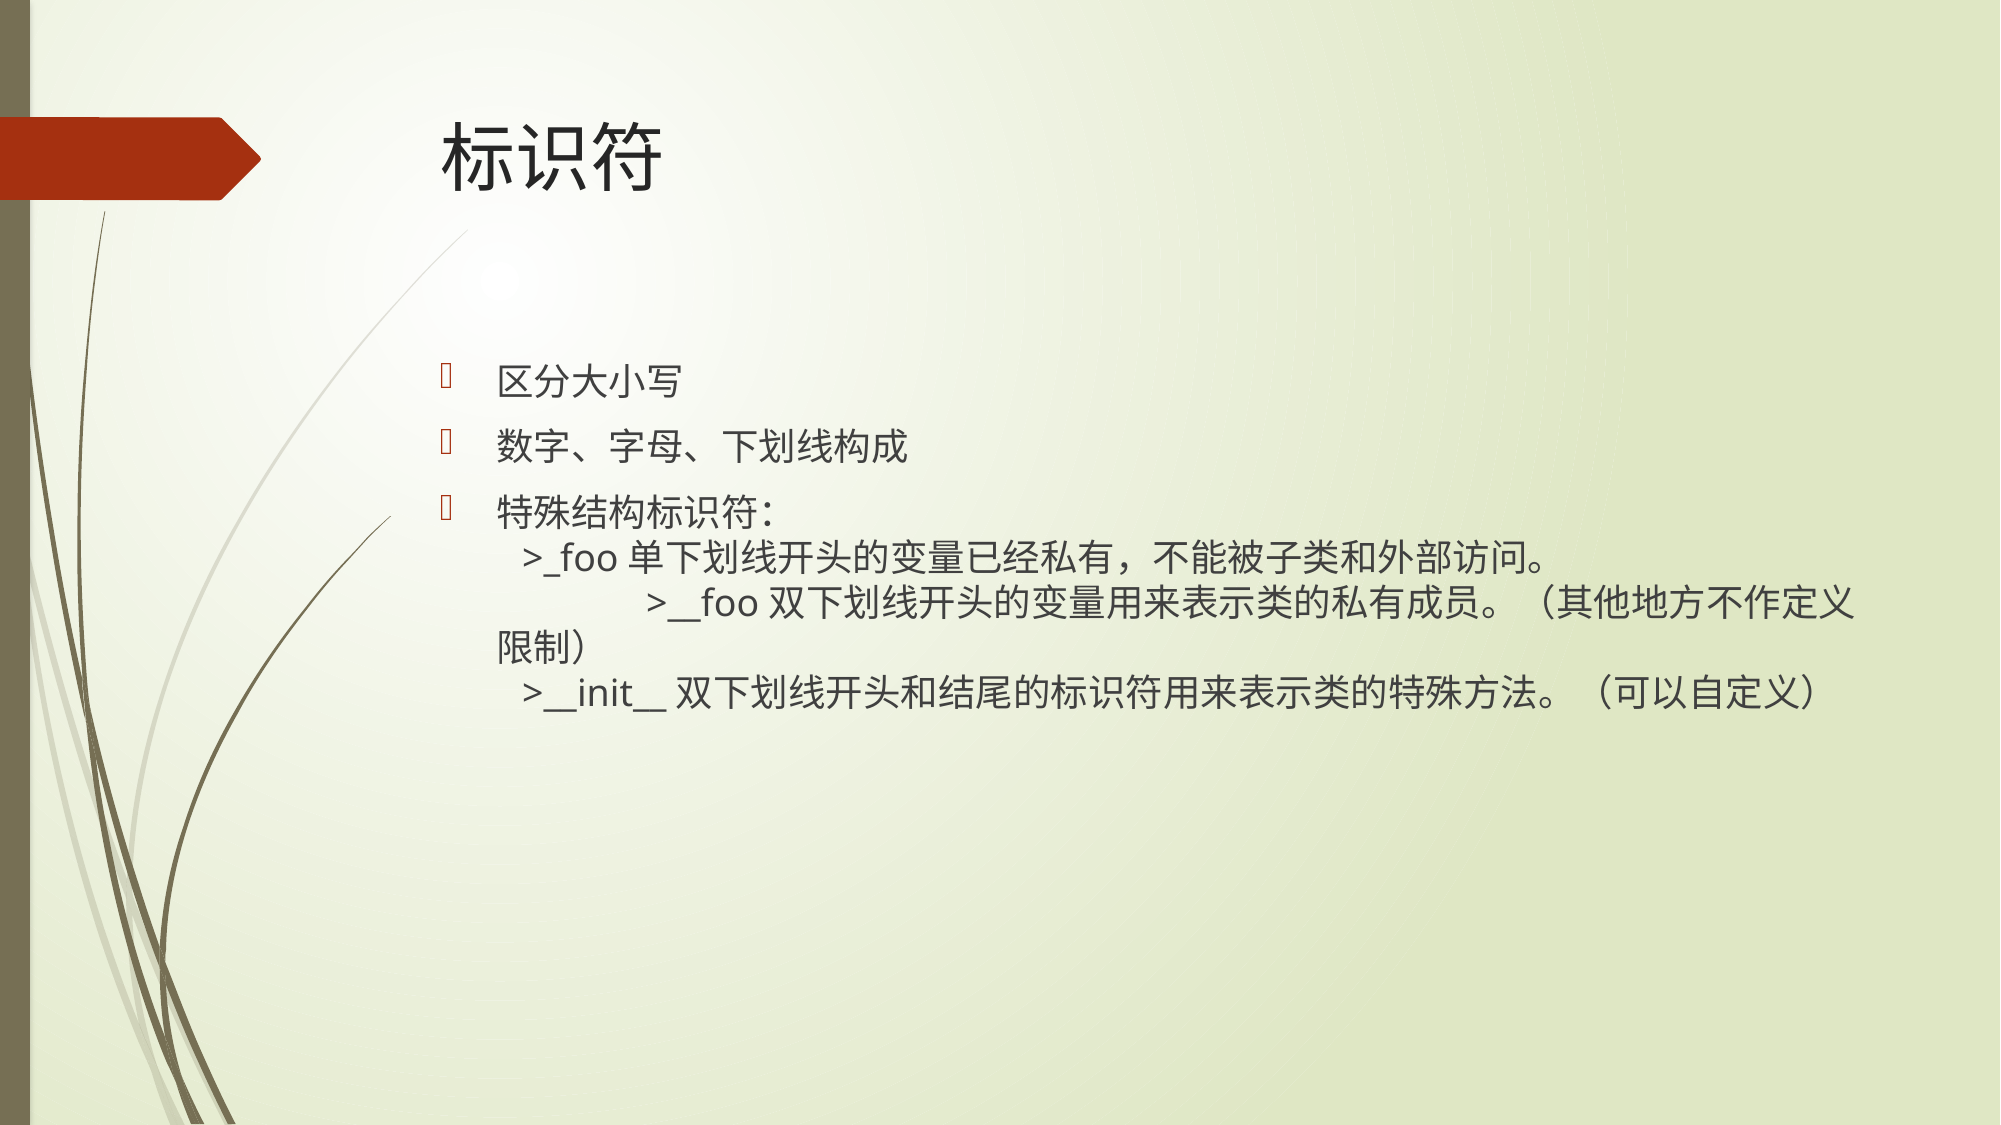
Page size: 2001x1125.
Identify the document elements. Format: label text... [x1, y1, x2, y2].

title 标识符 [425, 102, 1888, 313]
list 区分大小写 数字、字母、下划线构成 特殊结构标识符： >_foo单下划线开头的变量已经私有，不能被子类和外部访问。 >__foo双下划线开头的变量用来表示类的私有成员。（其他地方不作定义限制） >__init__双下划线开头和结尾的标识符用来表示类的特殊方法。（可以自定义） [424, 350, 1888, 970]
